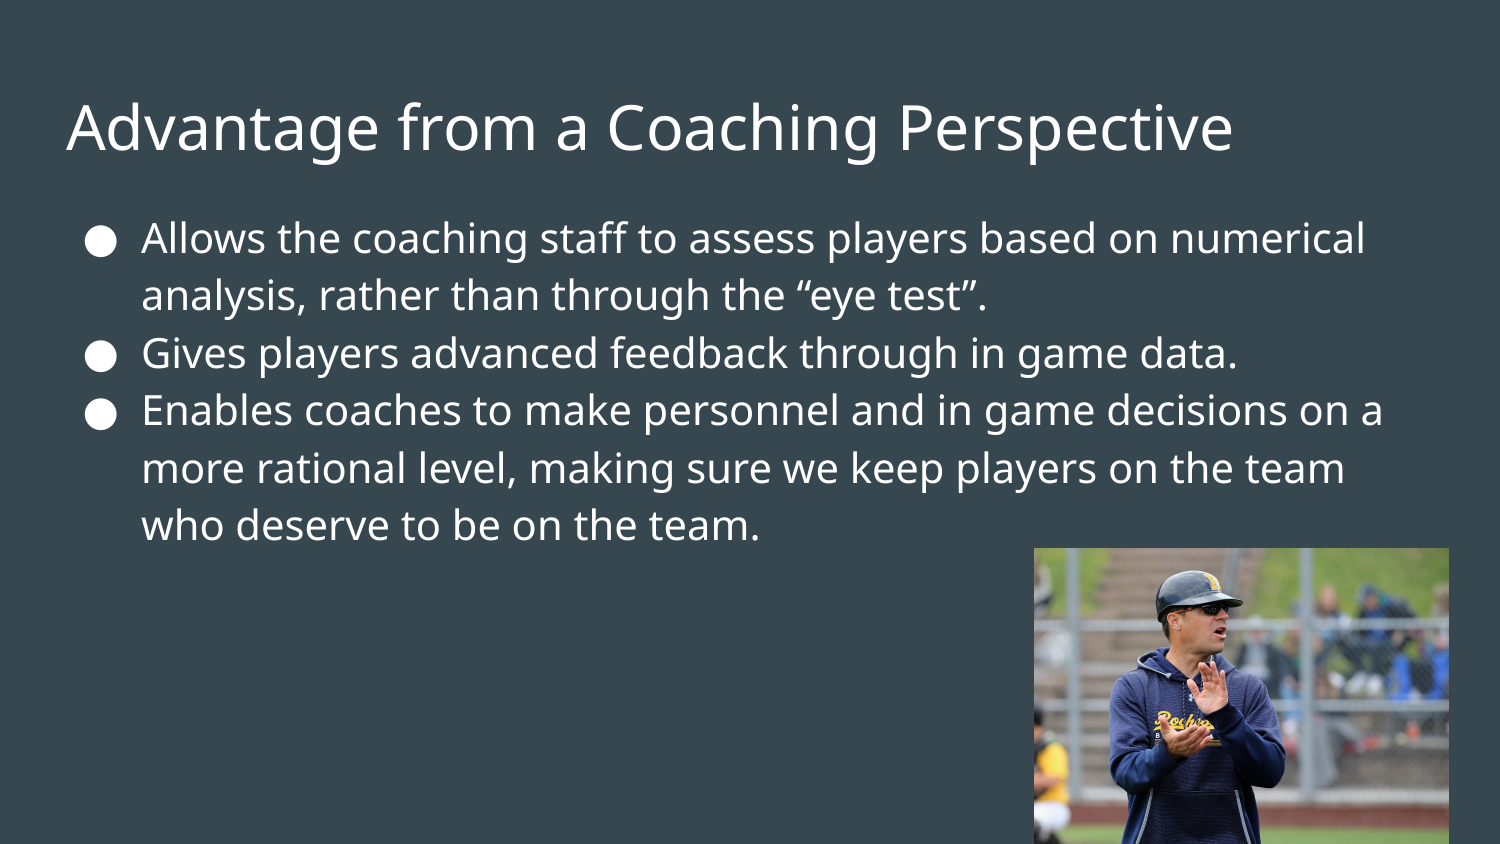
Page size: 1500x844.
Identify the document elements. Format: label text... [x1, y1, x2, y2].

title Advantage from a Coaching Perspective [51, 72, 1449, 167]
picture [1033, 548, 1450, 844]
list Allows the coaching staff to assess players based on numerical analysis, rather than through the “eye test”. Gives players advanced feedback through in game data. Enables coaches to make personnel and in game decisions on a more rational level, making sure we keep players on the team who deserve to be on the team. [51, 189, 1449, 750]
